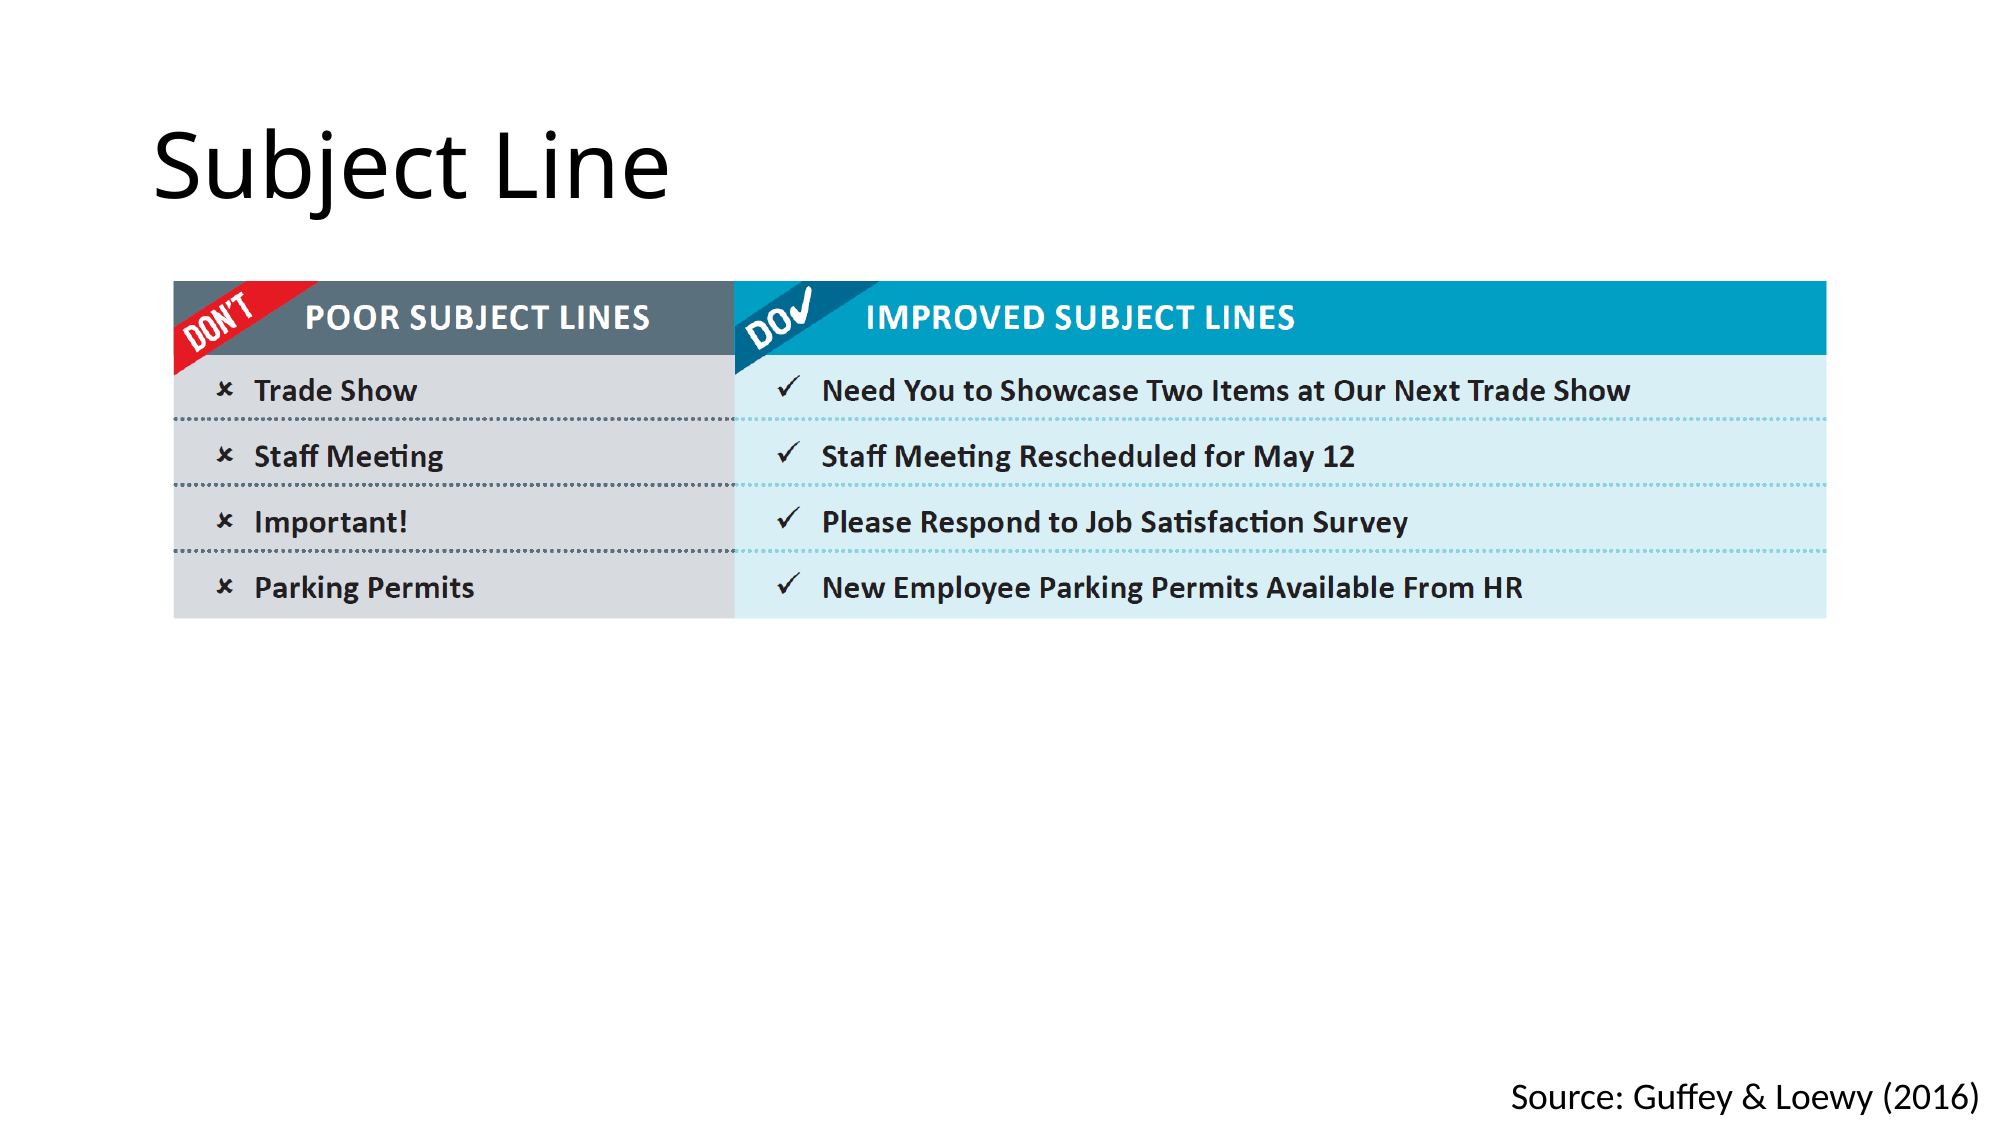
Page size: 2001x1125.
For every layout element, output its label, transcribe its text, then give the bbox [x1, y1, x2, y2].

text_box Source: Guffey & Loewy (2016) [1496, 1064, 2000, 1125]
title Subject Line [137, 59, 1863, 278]
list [170, 277, 1830, 622]
